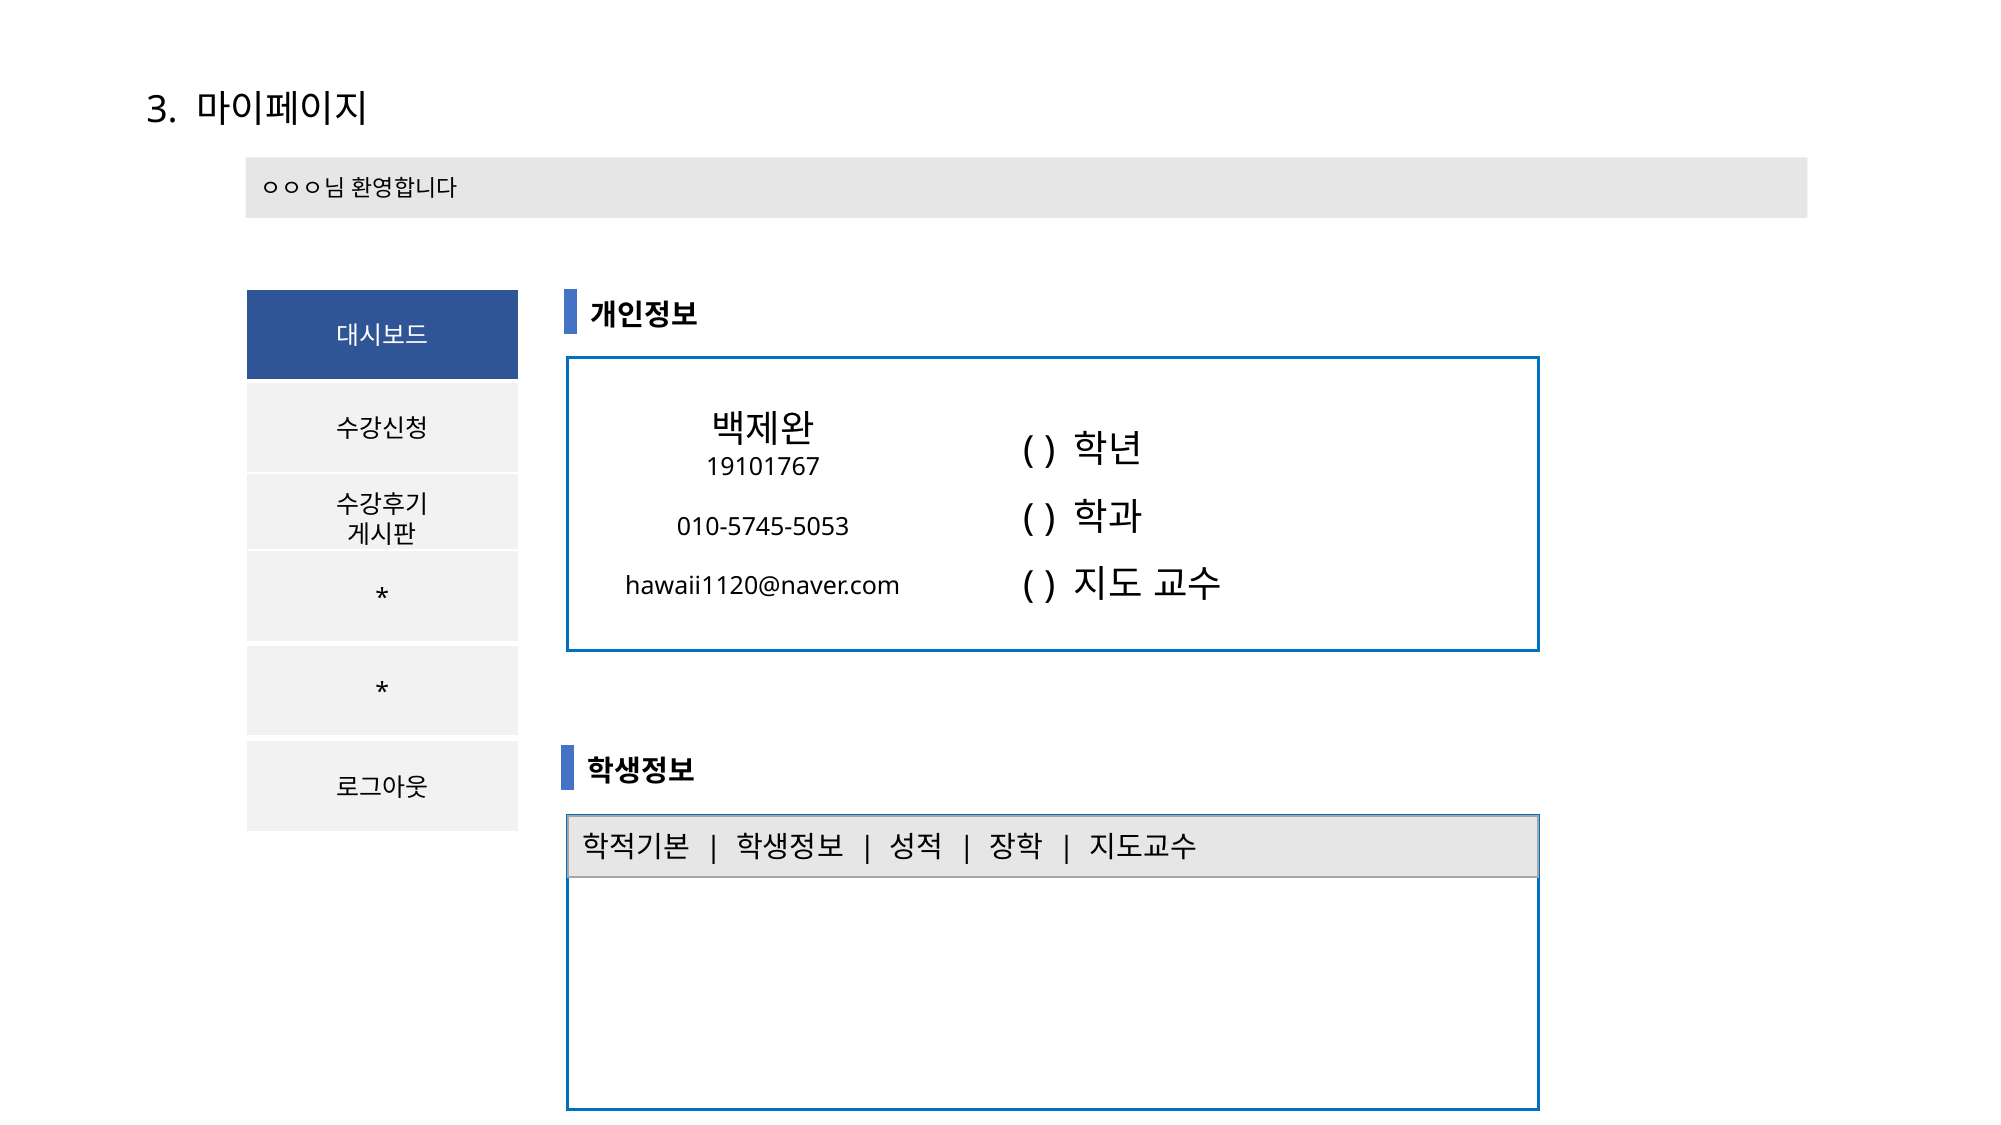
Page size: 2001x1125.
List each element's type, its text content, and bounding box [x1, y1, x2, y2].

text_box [570, 288, 719, 340]
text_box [245, 288, 520, 832]
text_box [567, 744, 716, 796]
text_box ㅇㅇㅇ님 환영합니다 [245, 156, 1808, 219]
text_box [567, 357, 1539, 651]
text_box 3. 마이페이지 [131, 77, 384, 138]
text_box [567, 878, 1539, 1110]
text_box 학적기본 | 학생정보 | 성적 | 장학 | 지도교수 [567, 815, 1539, 878]
